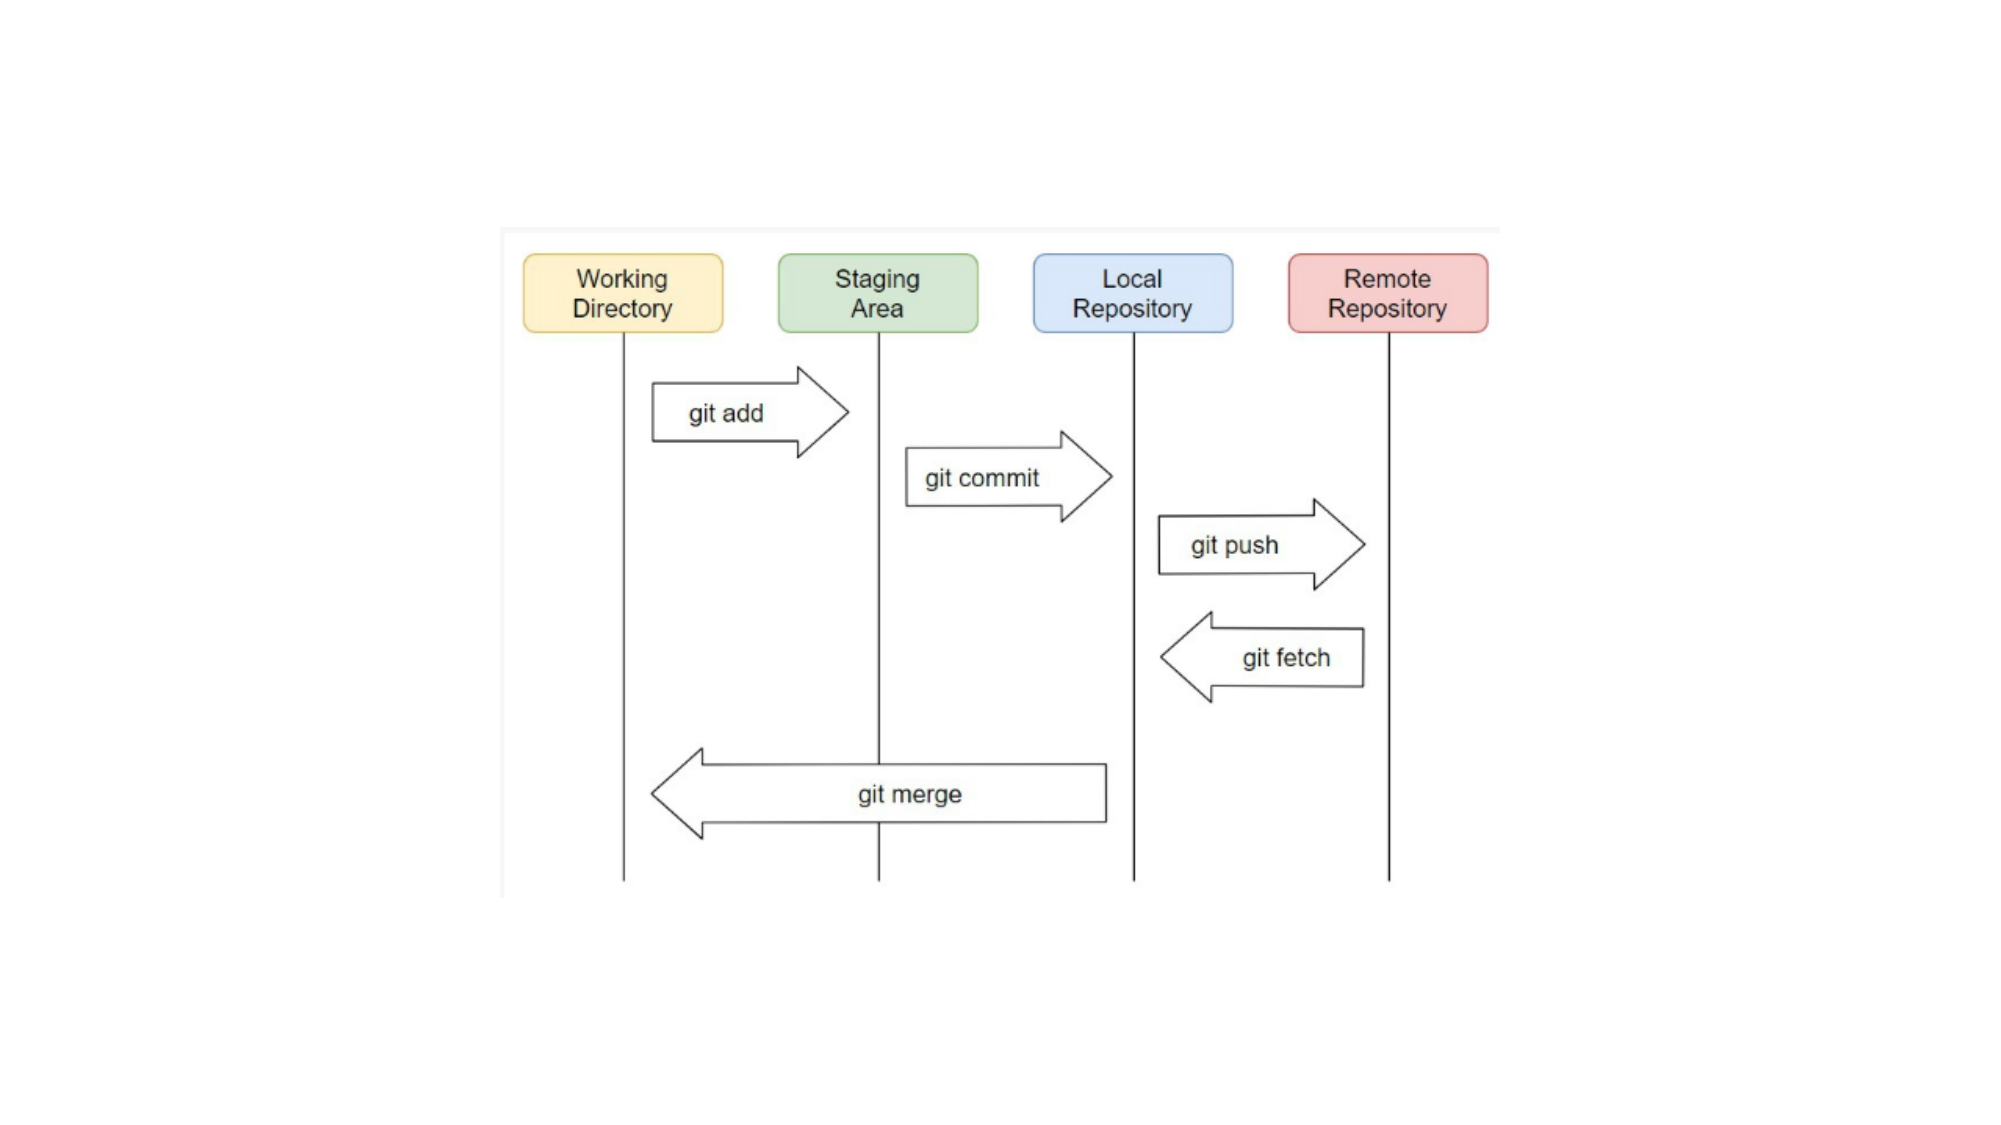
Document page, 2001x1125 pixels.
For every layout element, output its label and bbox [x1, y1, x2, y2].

picture [500, 227, 1500, 898]
